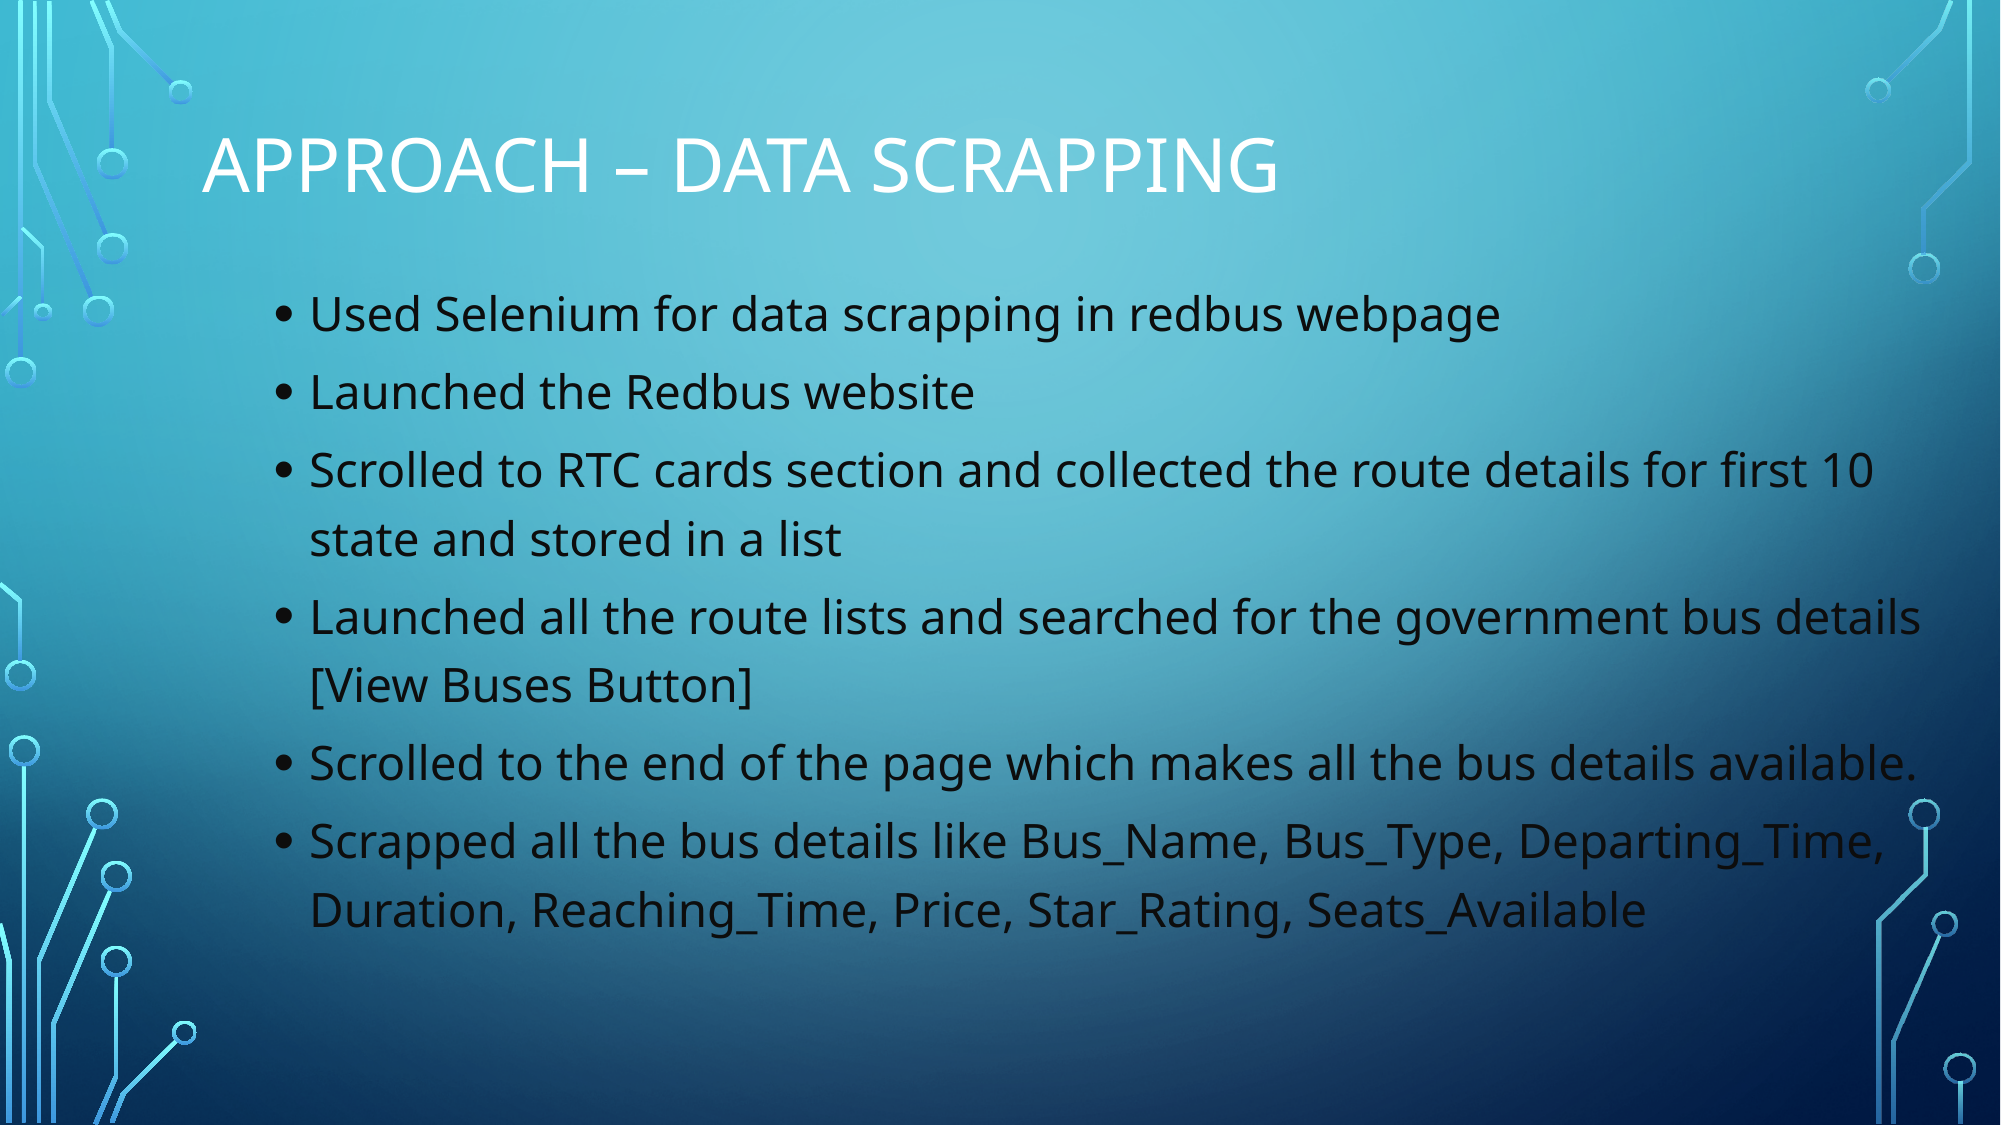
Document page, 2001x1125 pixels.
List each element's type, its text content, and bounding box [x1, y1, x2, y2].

list Used Selenium for data scrapping in redbus webpage Launched the Redbus website Scrolled to RTC cards section and collected the route details for first 10 state and stored in a list Launched all the route lists and searched for the government bus details [View Buses Button] Scrolled to the end of the page which makes all the bus details available. Scrapped all the bus details like Bus_Name, Bus_Type, Departing_Time, Duration, Reaching_Time, Price, Star_Rating, Seats_Available [187, 265, 1968, 1053]
title Approach – Data Scrapping [187, 47, 1813, 265]
